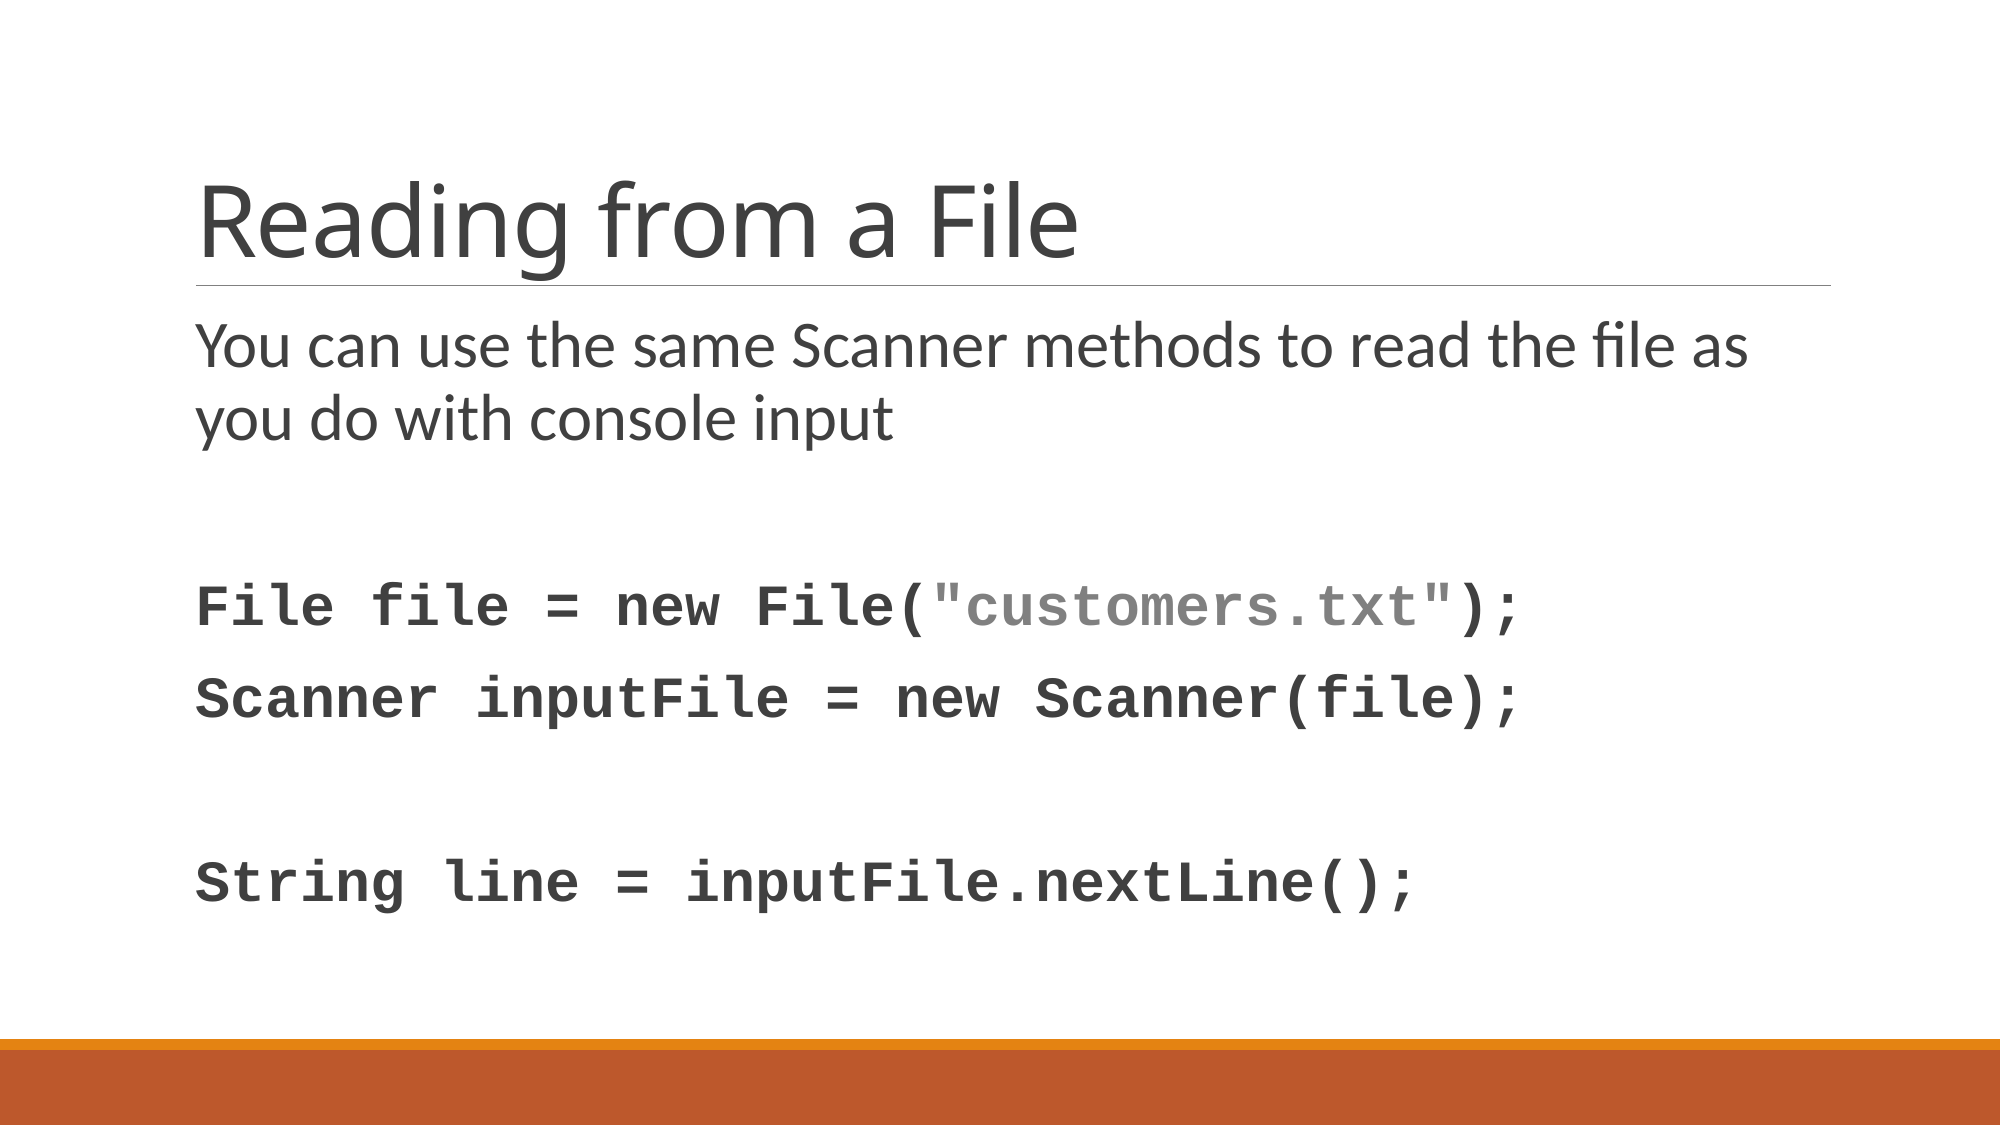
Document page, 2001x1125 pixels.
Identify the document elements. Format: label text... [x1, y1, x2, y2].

title Reading from a File [180, 47, 1830, 285]
list You can use the same Scanner methods to read the file as you do with console input File file = new File("customers.txt"); Scanner inputFile = new Scanner(file); String line = inputFile.nextLine(); [180, 302, 1830, 963]
